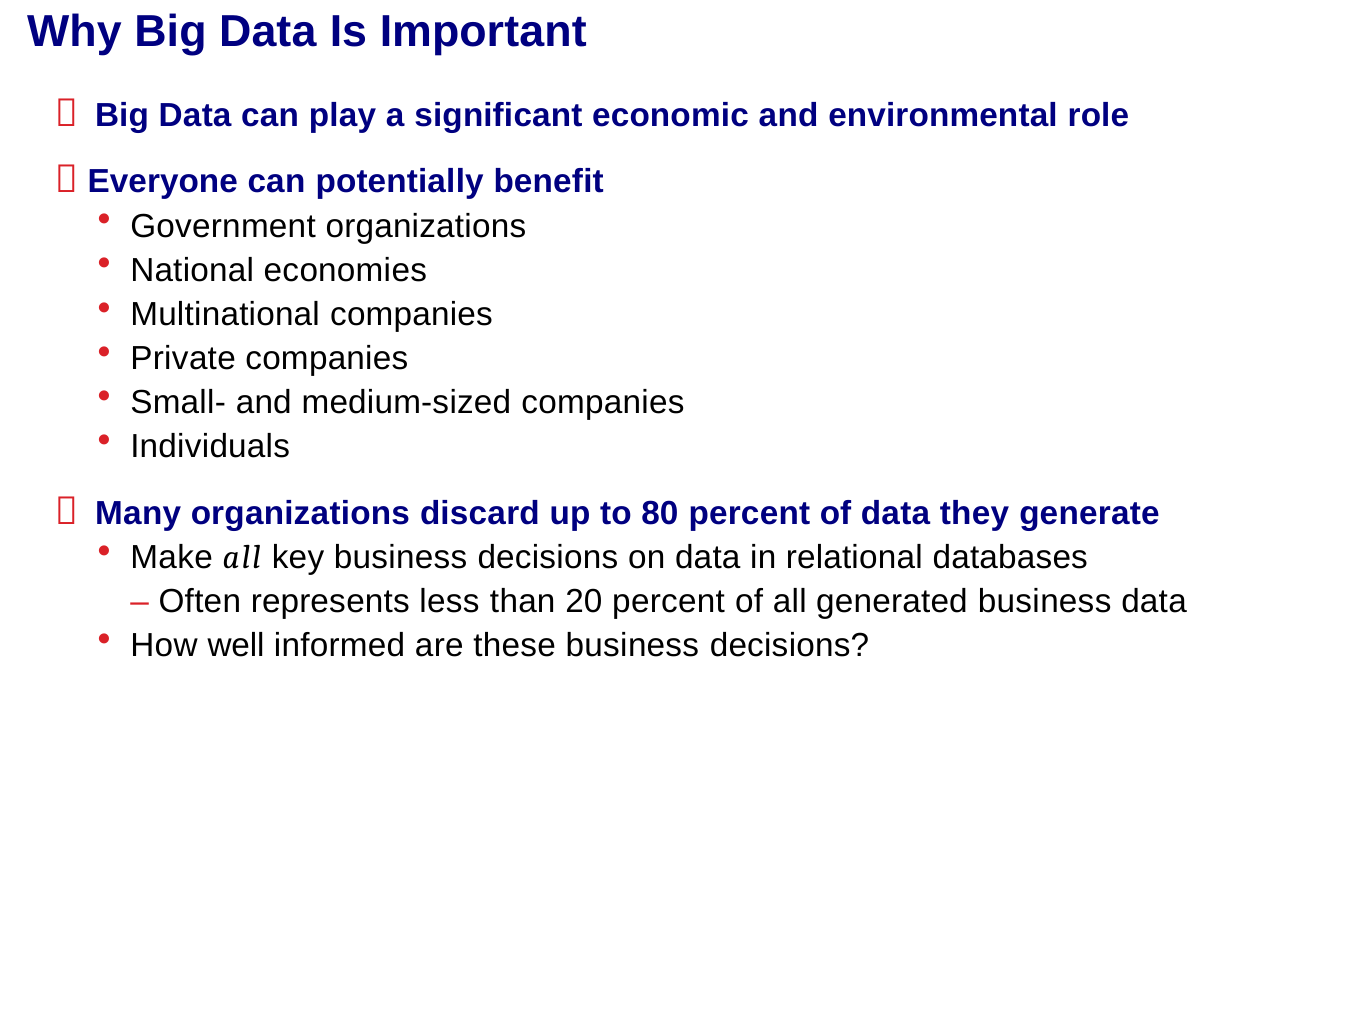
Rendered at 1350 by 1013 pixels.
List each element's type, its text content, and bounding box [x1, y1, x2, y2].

title Why Big Data Is Important [24, 1, 1326, 172]
text_box  Big Data can play a significant economic and environmental role  Everyone can potentially benefit Government organizations National economies Multinational companies Private companies Small- and medium-sized companies Individuals  Many organizations discard up to 80 percent of data they generate Make all key business decisions on data in relational databases – Often represents less than 20 percent of all generated business data How well informed are these business decisions? [52, 172, 1192, 664]
